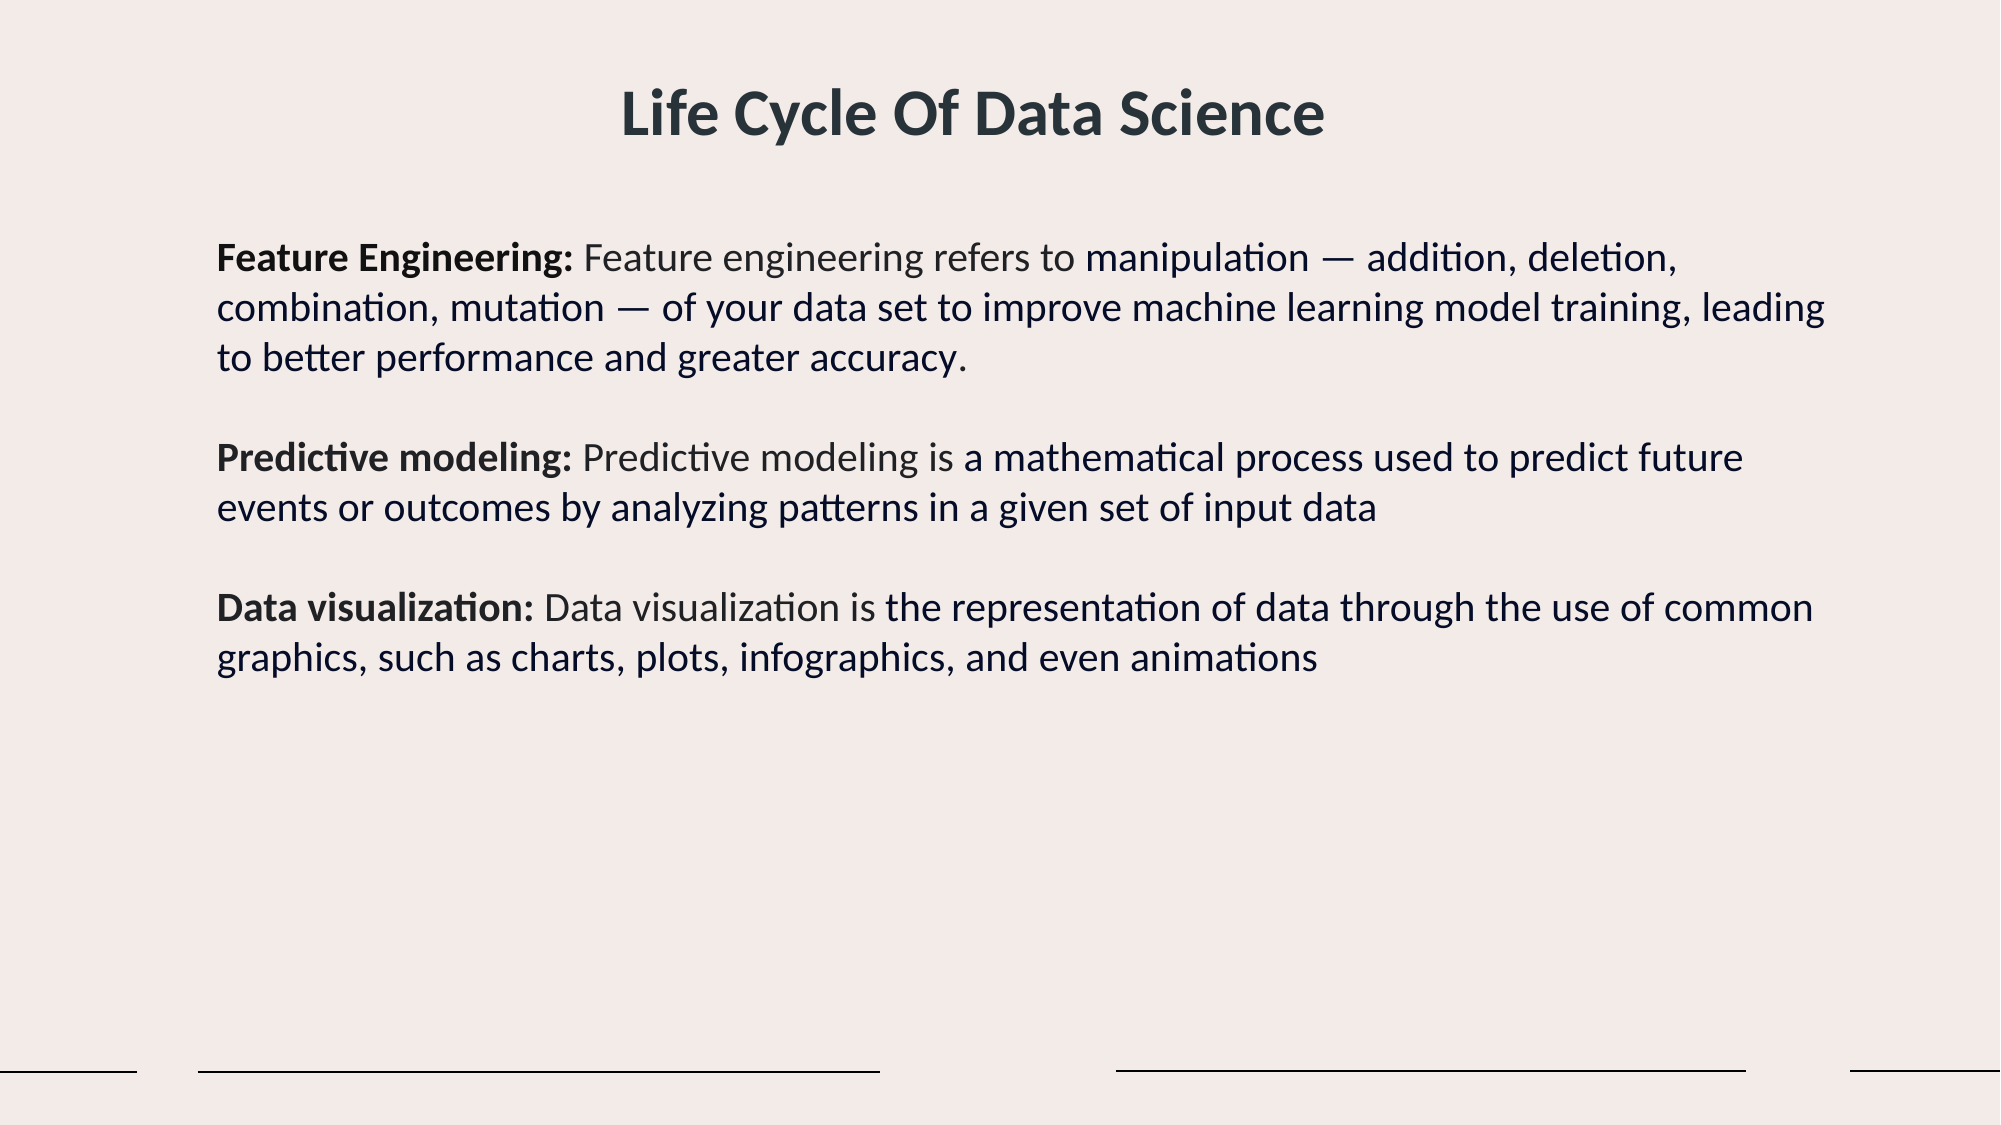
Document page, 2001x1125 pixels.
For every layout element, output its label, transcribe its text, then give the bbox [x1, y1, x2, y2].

text_box Feature Engineering: Feature engineering refers to manipulation — addition, deletion, combination, mutation — of your data set to improve machine learning model training, leading to better performance and greater accuracy. Predictive modeling: Predictive modeling is a mathematical process used to predict future events or outcomes by analyzing patterns in a given set of input data Data visualization: Data visualization is the representation of data through the use of common graphics, such as charts, plots, infographics, and even animations [202, 222, 1840, 788]
text_box Life Cycle Of Data Science [446, 61, 1502, 157]
